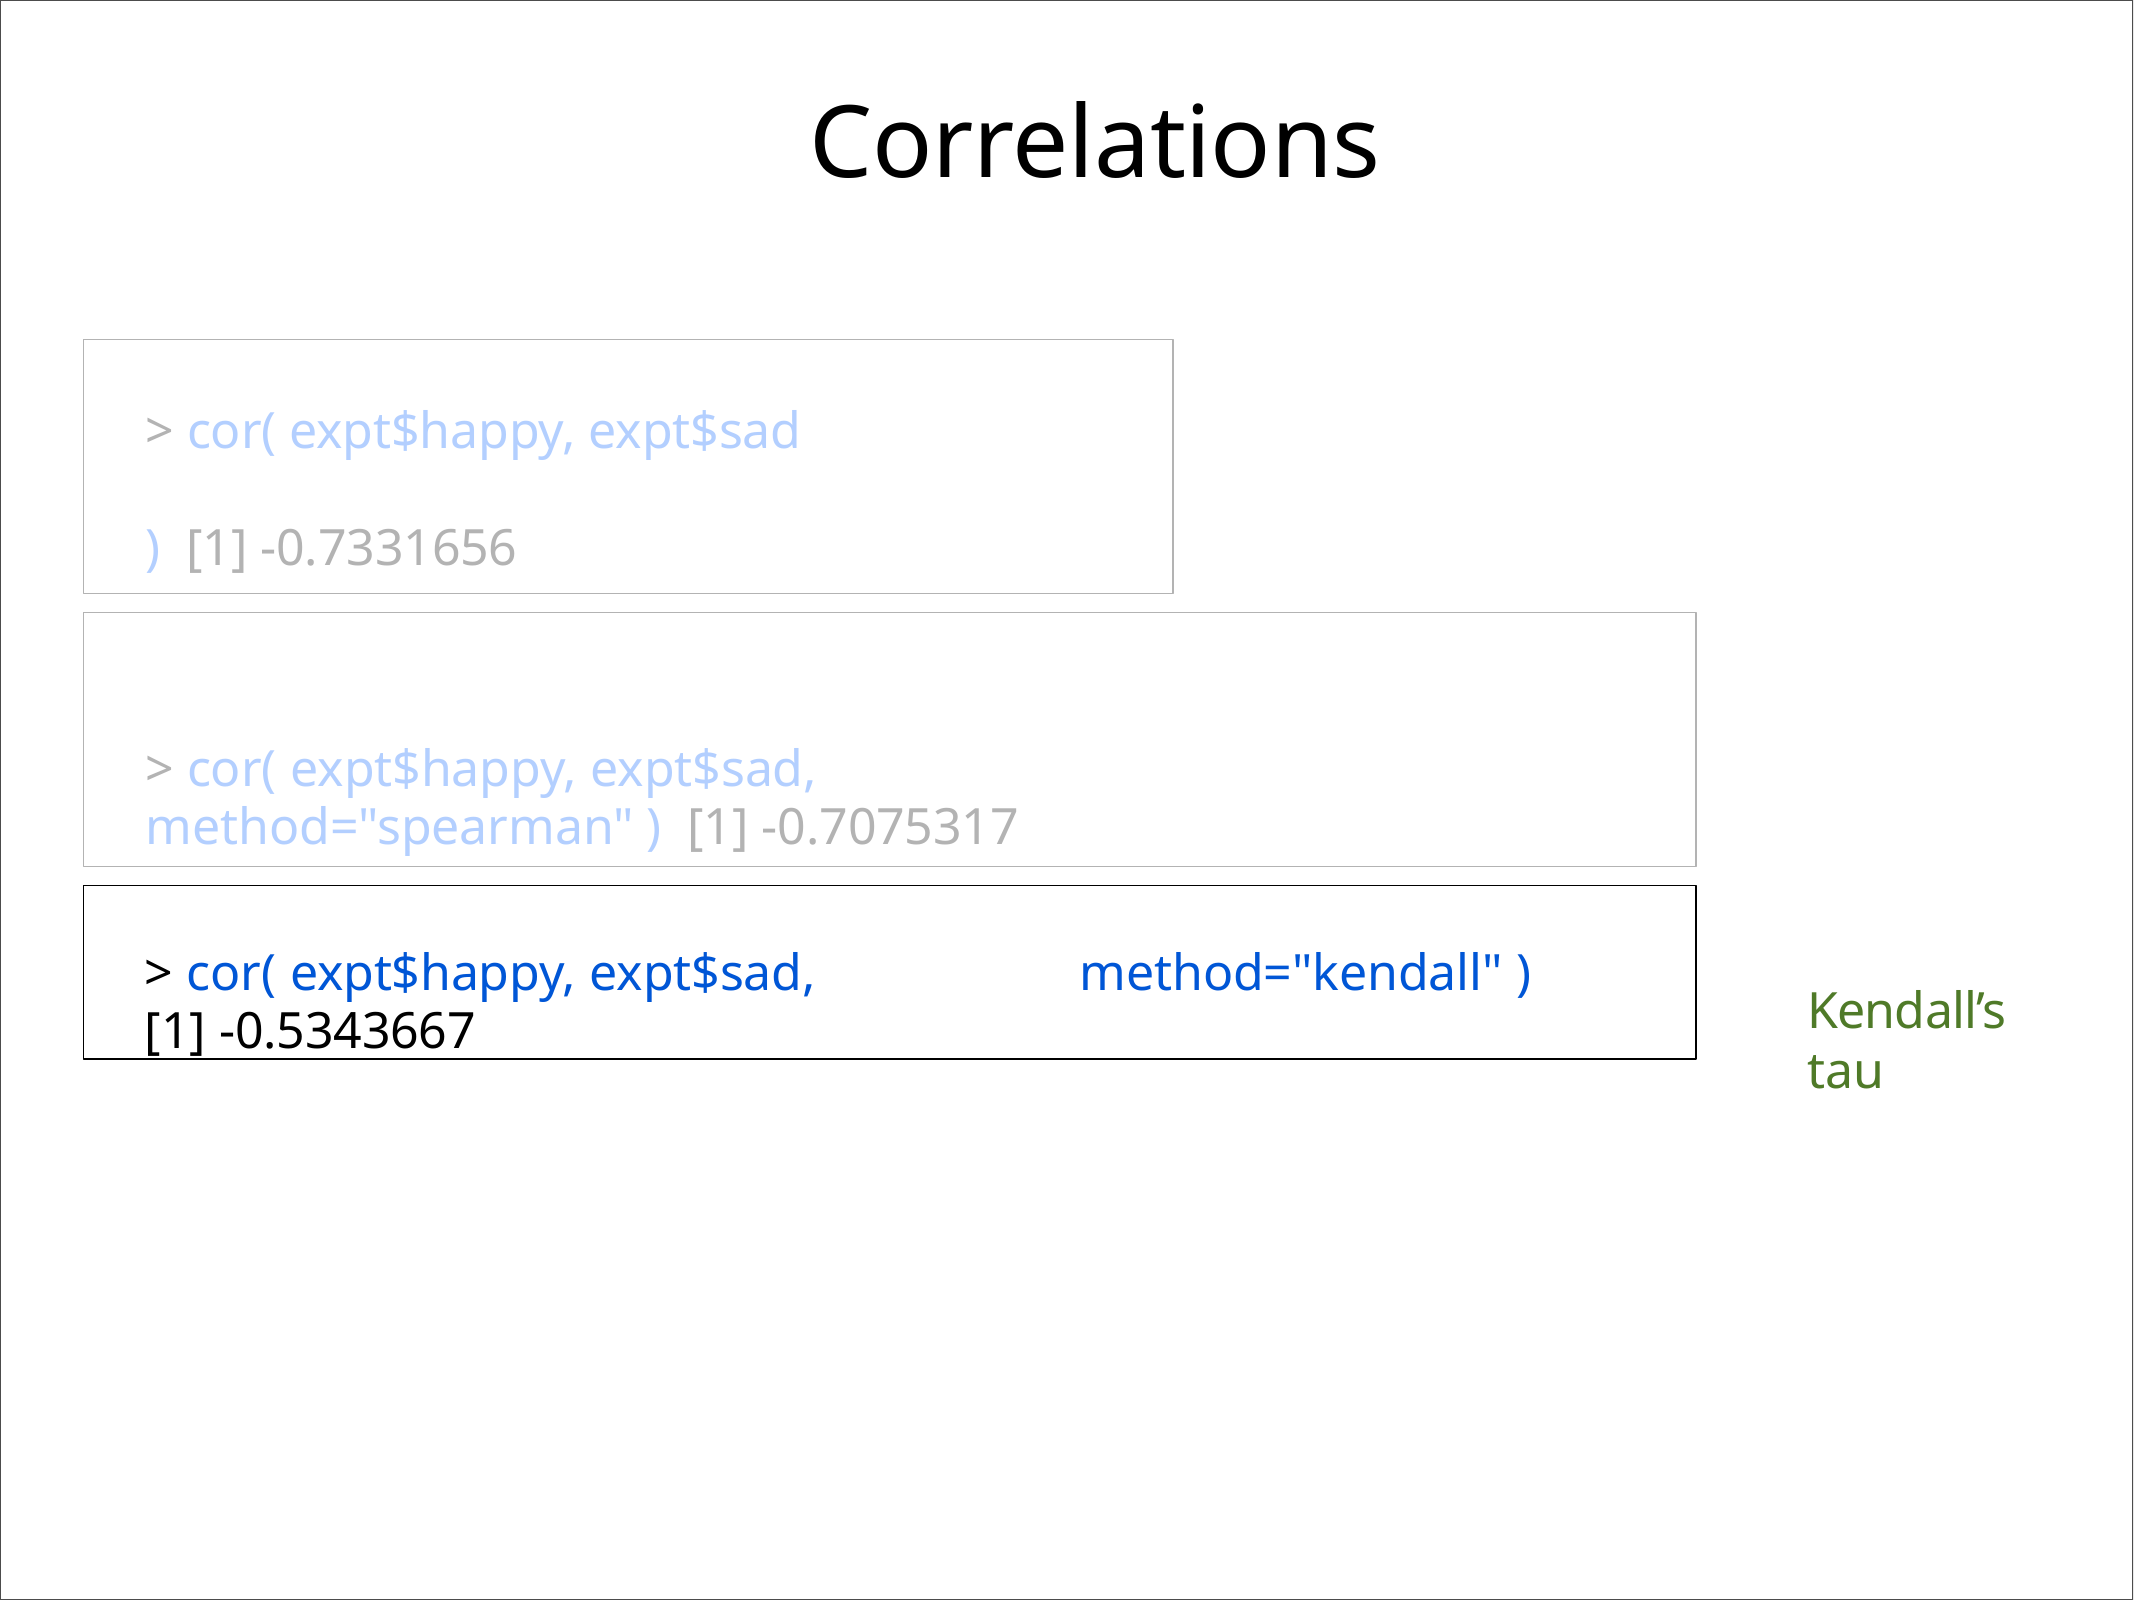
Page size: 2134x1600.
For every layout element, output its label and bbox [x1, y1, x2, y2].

text_box [0, 0, 2134, 1600]
